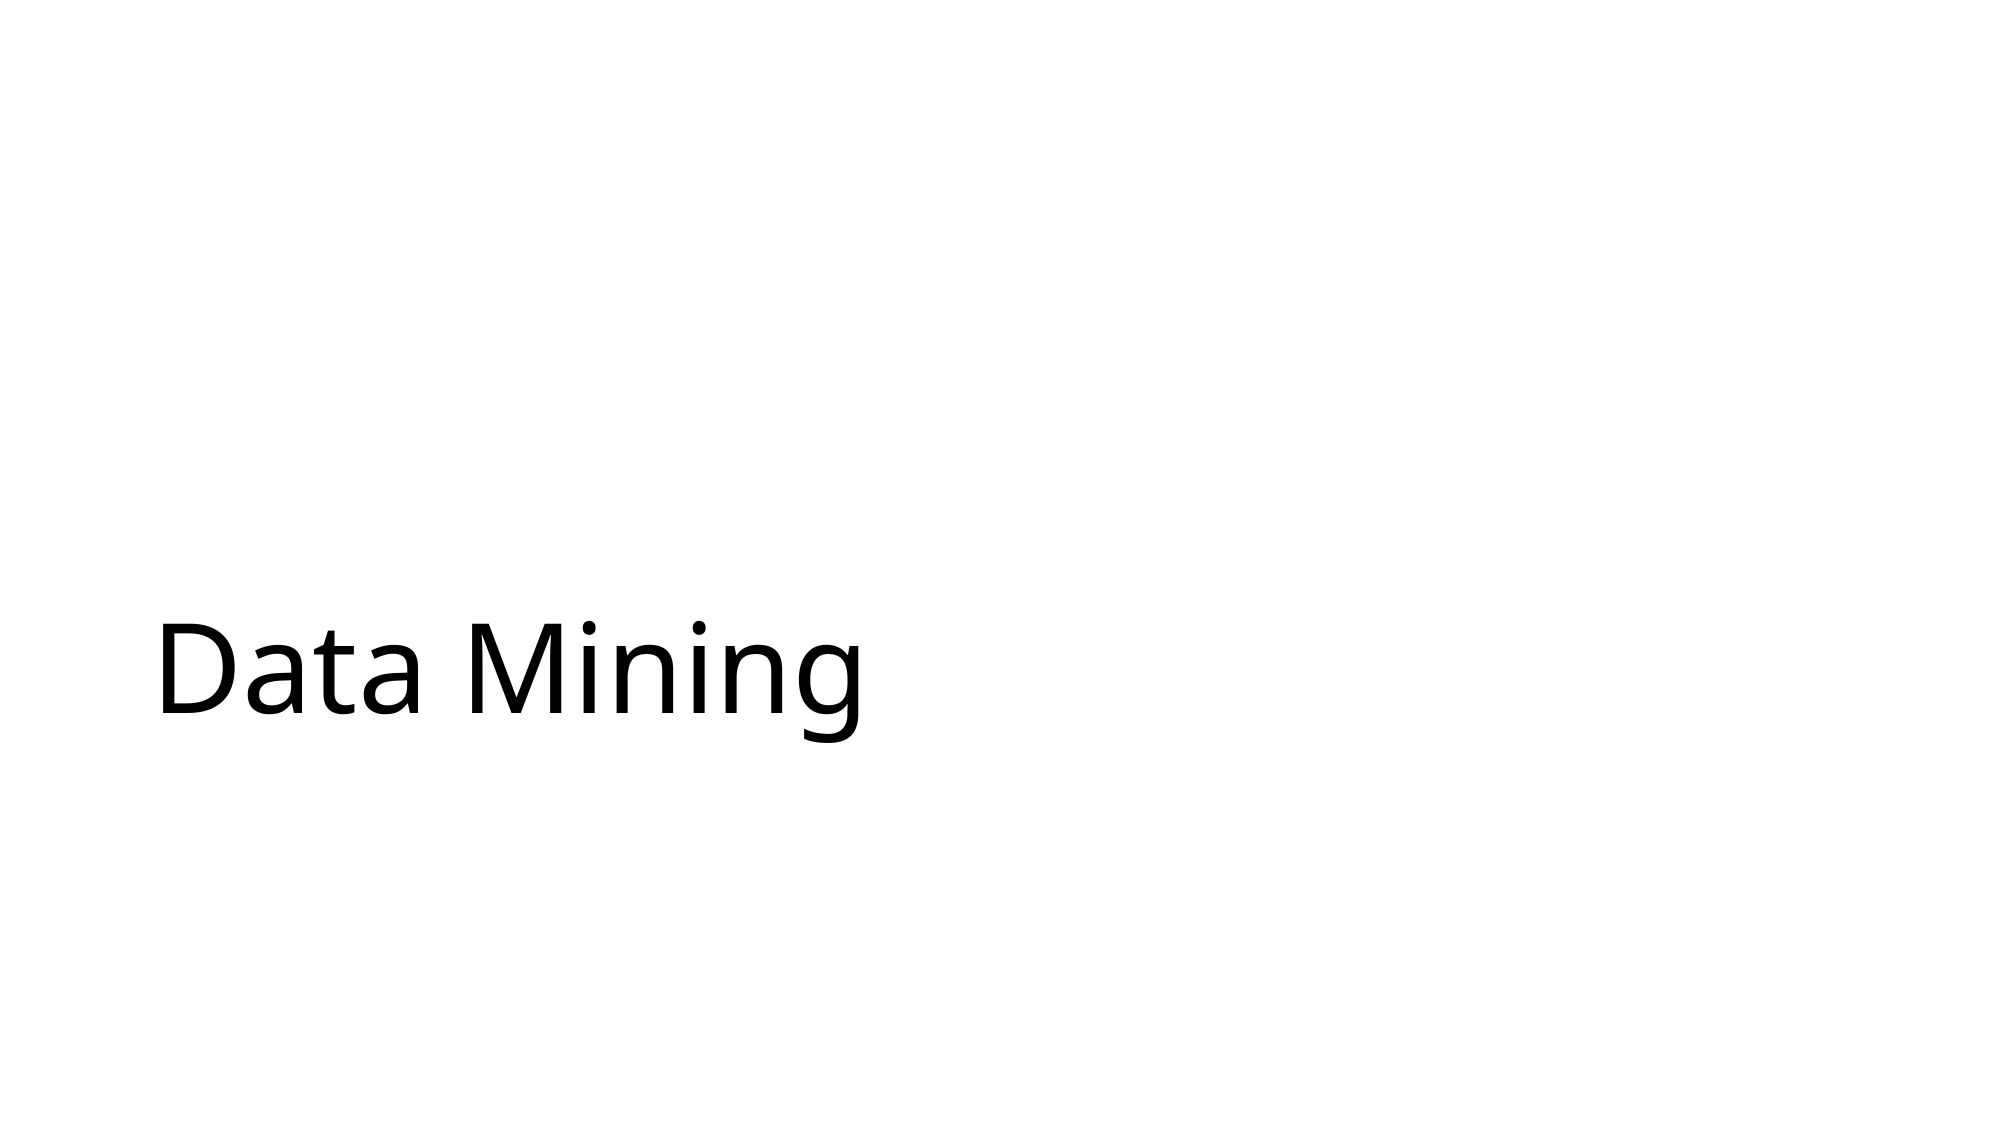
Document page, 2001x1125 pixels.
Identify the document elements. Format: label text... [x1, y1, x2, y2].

title Data Mining [136, 280, 1862, 749]
